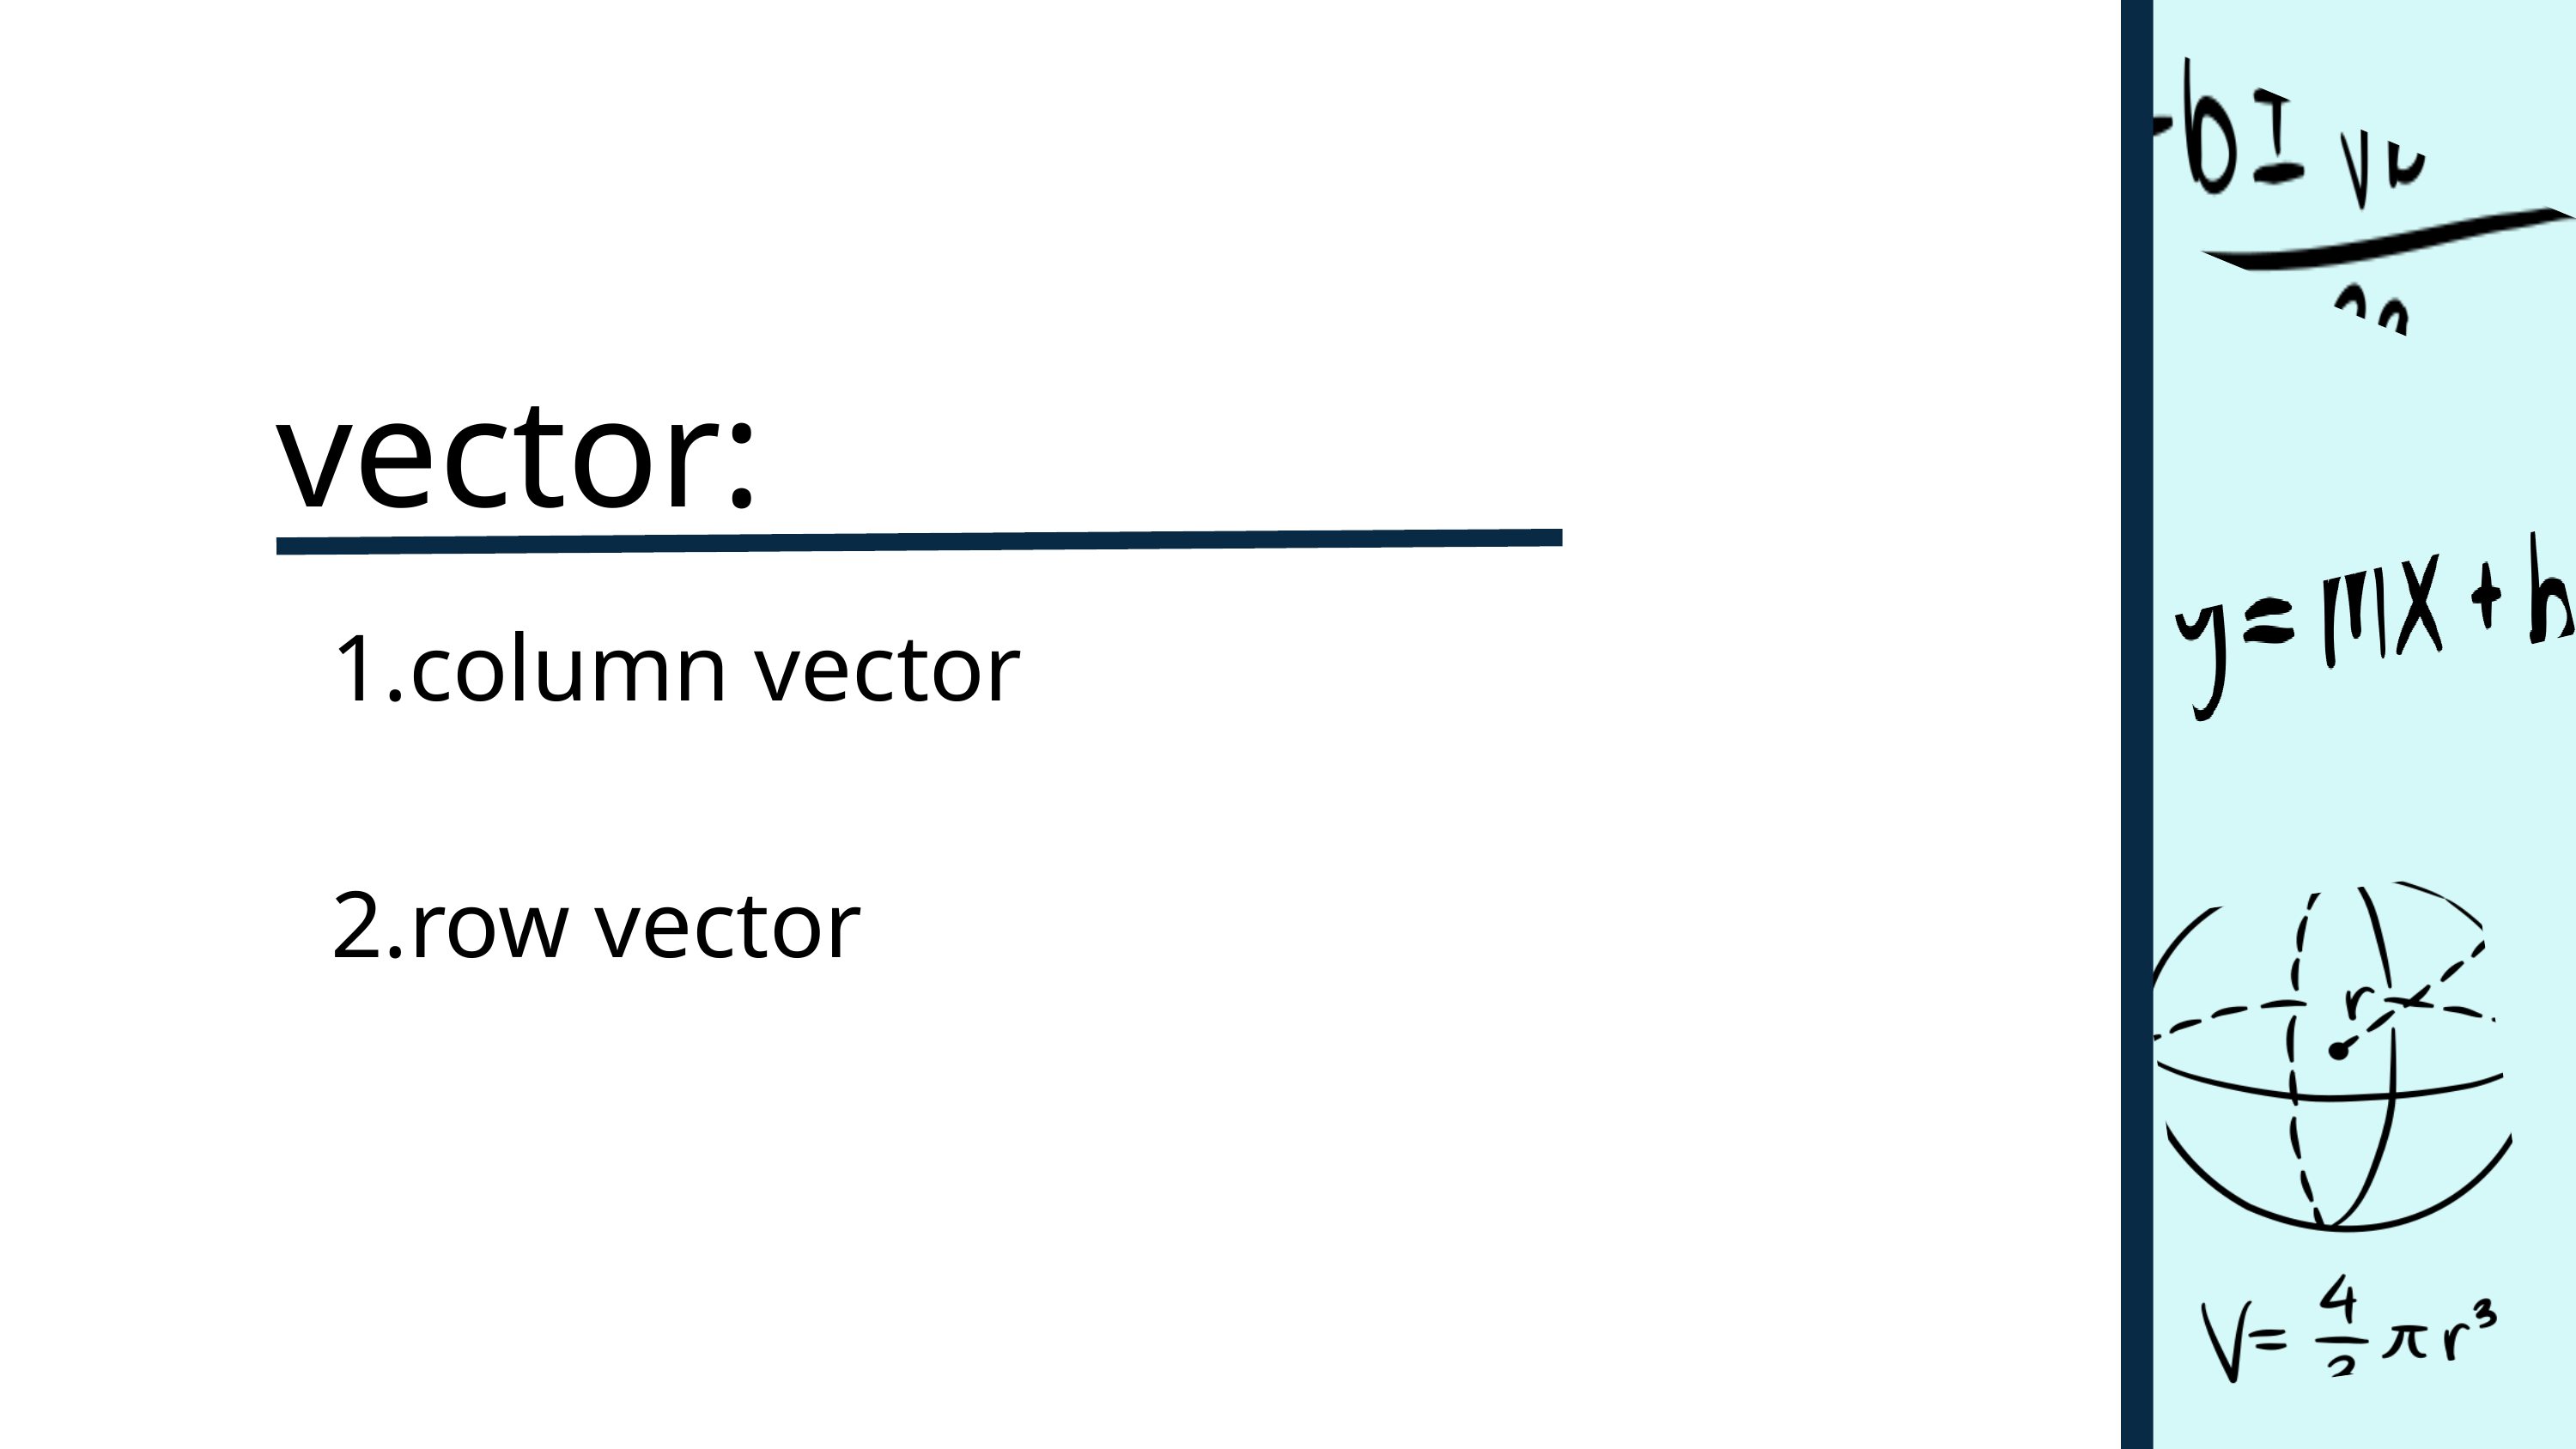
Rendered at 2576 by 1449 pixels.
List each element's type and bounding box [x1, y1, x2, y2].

text_box [2154, 44, 2576, 397]
text_box [2154, 870, 2542, 1396]
text_box [2172, 527, 2576, 723]
text_box [0, 0, 2138, 1449]
